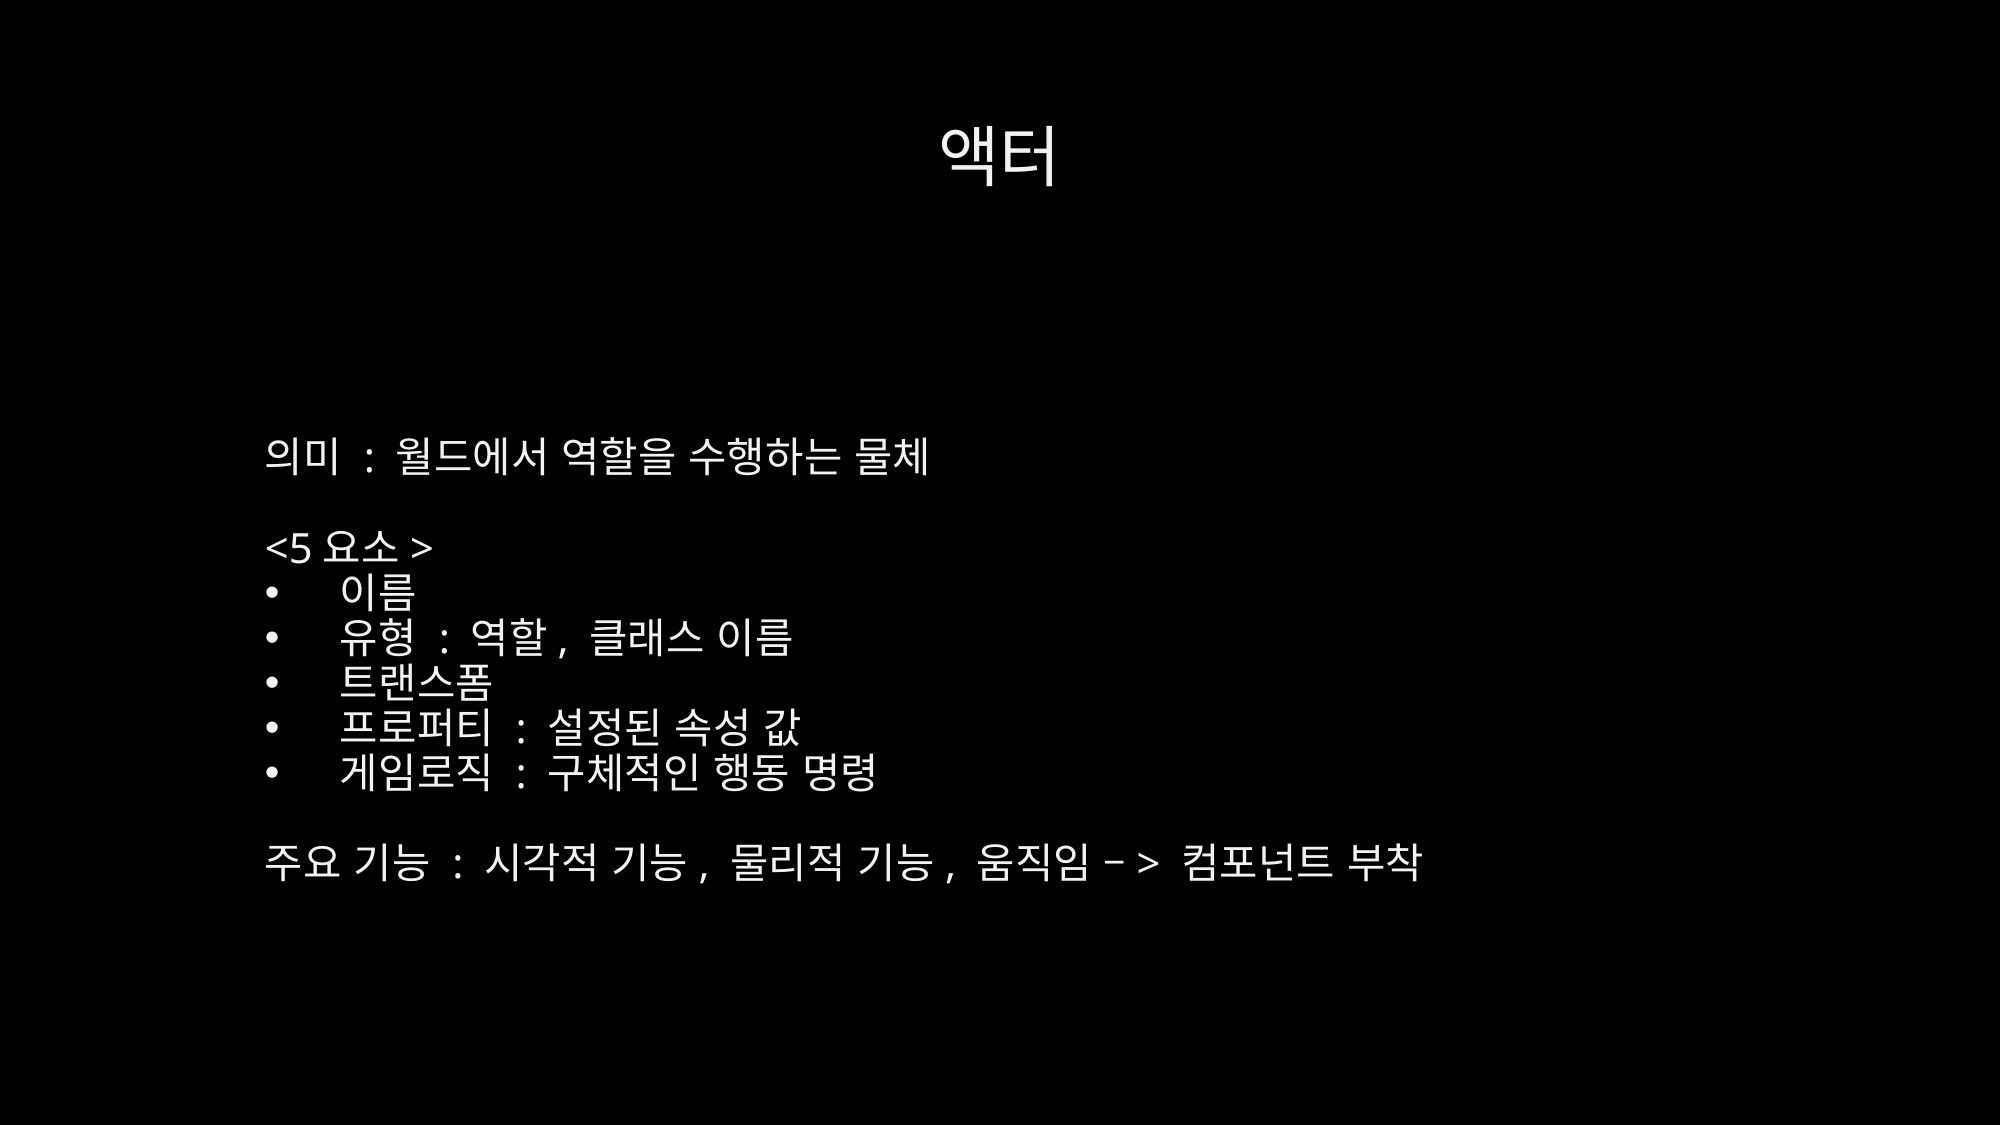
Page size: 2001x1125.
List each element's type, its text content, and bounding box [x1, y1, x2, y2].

text_box 의미 : 월드에서 역할을 수행하는 물체 <5요소> 이름 유형 : 역할, 클래스 이름 트랜스폼 프로퍼티 : 설정된 속성 값 게임로직 : 구체적인 행동 명령 주요 기능 : 시각적 기능, 물리적 기능, 움직임 –> 컴포넌트 부착 [249, 240, 1750, 1084]
title 액터 [249, 62, 1750, 240]
